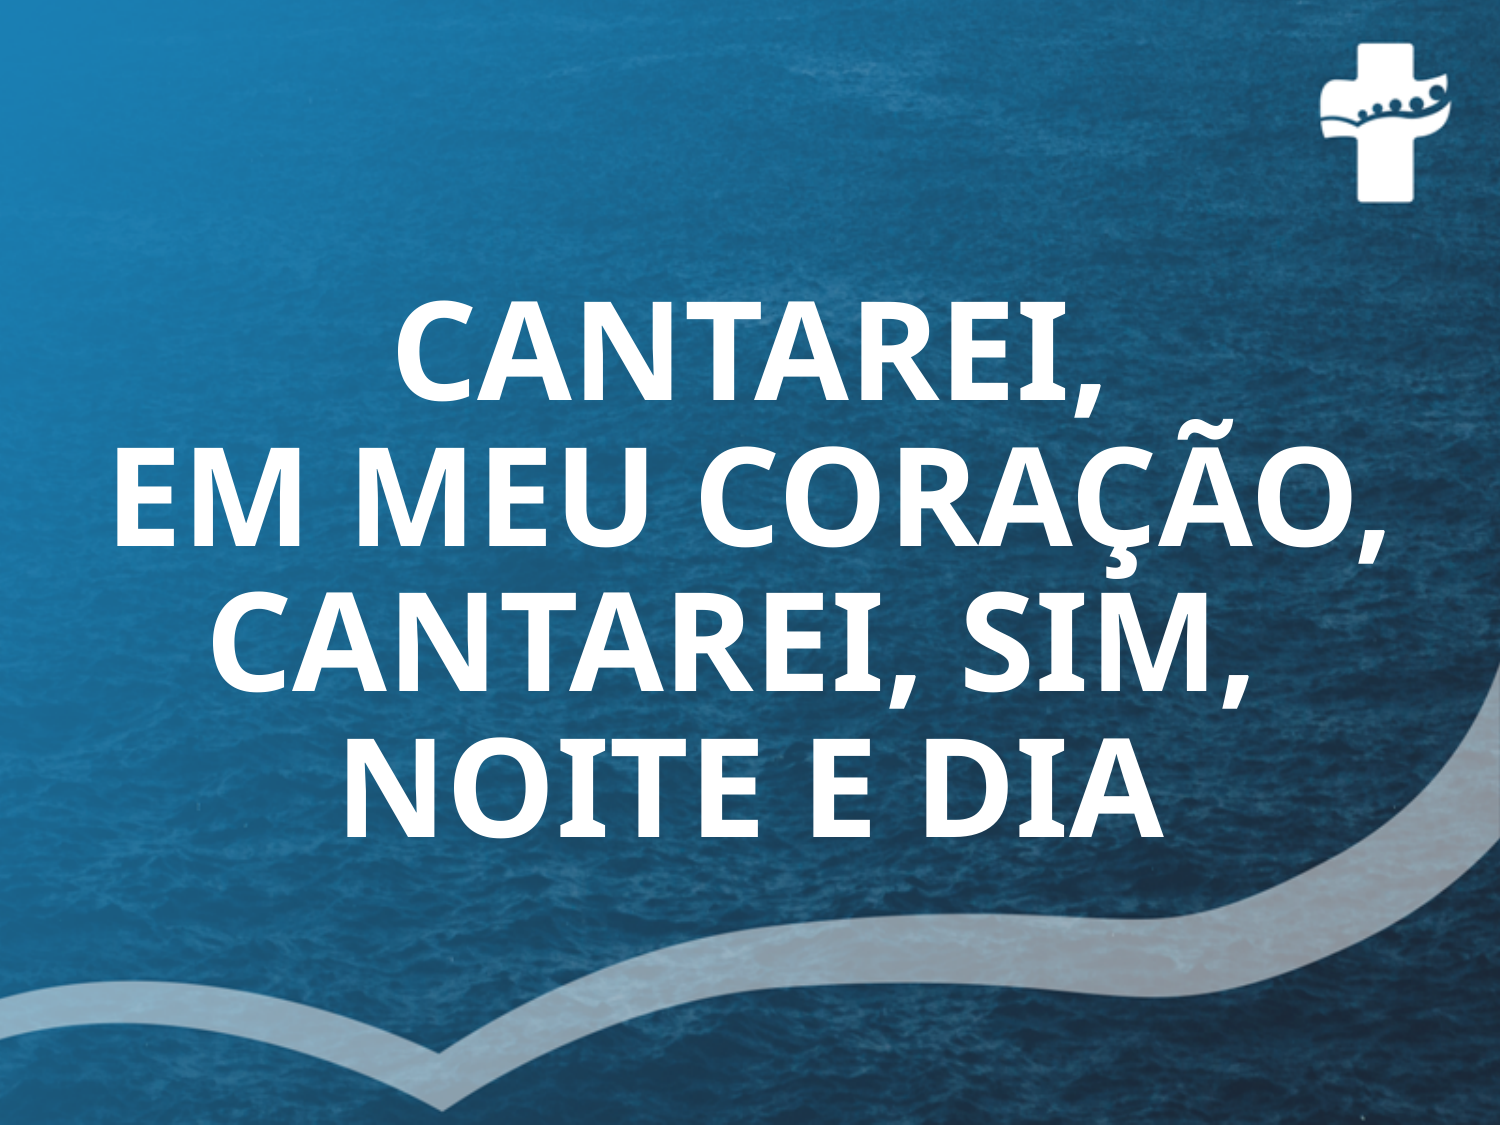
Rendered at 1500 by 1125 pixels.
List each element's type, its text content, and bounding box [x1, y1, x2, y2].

picture [0, 0, 1500, 479]
picture [0, 668, 1500, 1125]
title CANTAREI, EM MEU CORAÇÃO, CANTAREI, SIM, NOITE E DIA [0, 479, 1500, 668]
